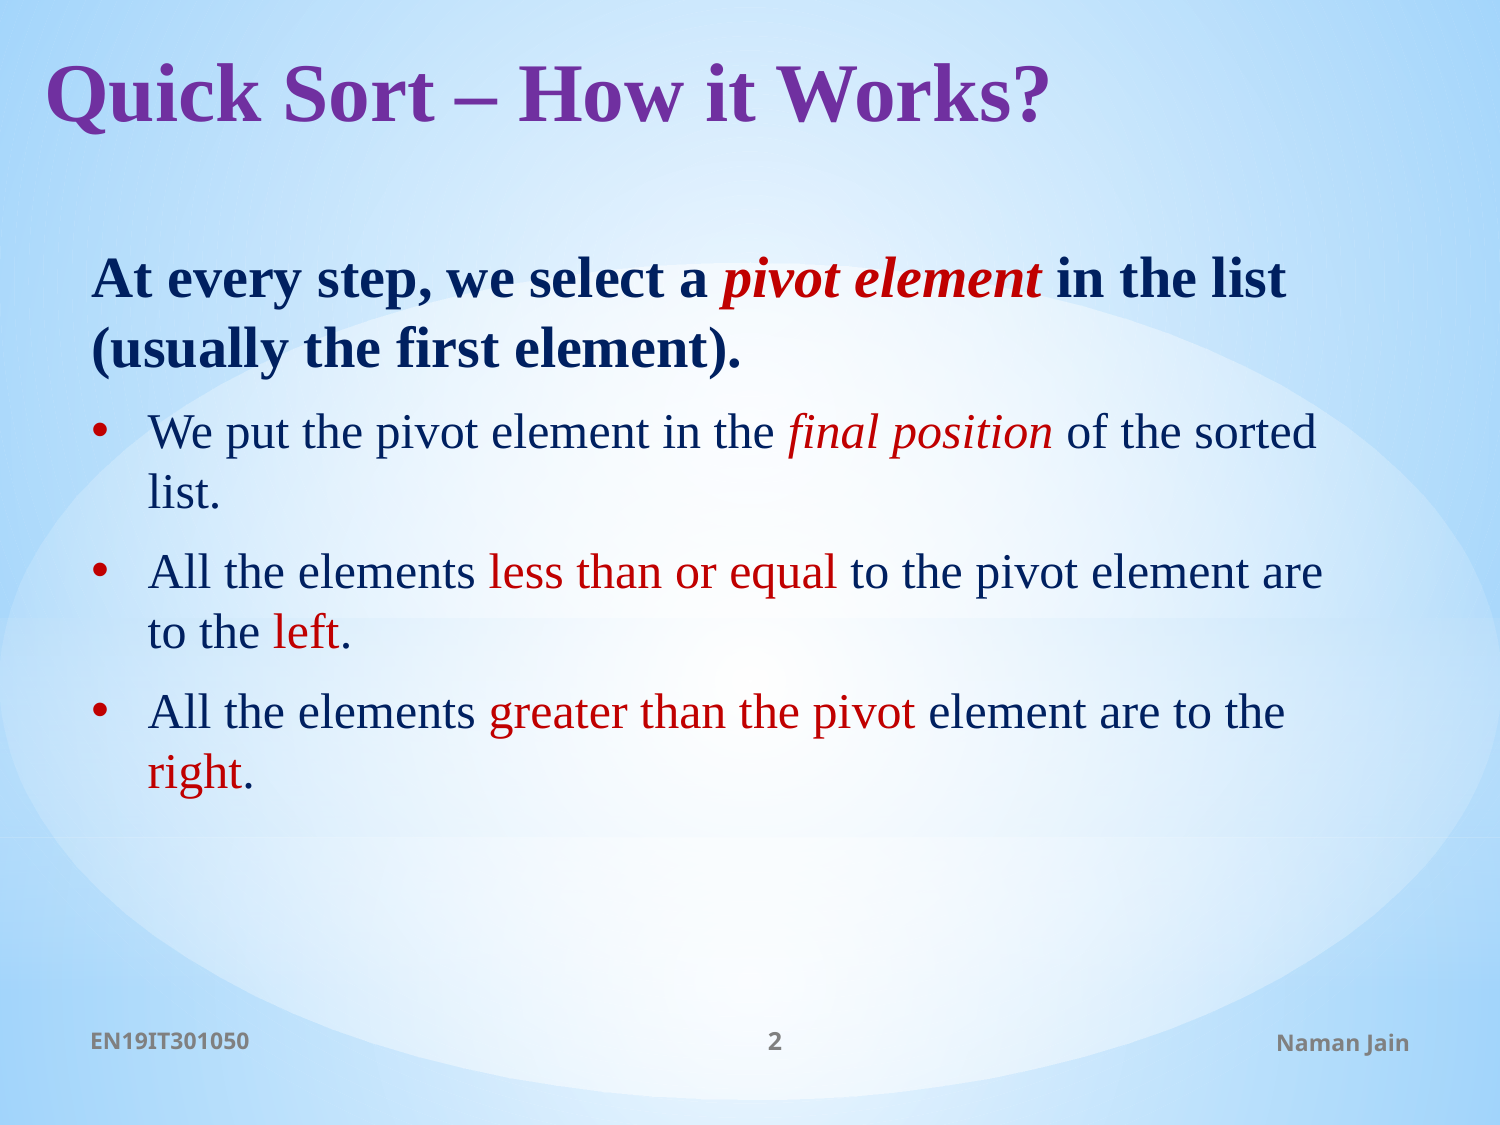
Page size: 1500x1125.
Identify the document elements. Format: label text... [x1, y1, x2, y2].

footer EN19IT301050 [75, 1012, 624, 1073]
slide_number Naman Jain [1012, 1012, 1425, 1073]
slide_number 2 [624, 1012, 925, 1073]
text_box At every step, we select a pivot element in the list (usually the first element). We put the pivot element in the final position of the sorted list. All the elements less than or equal to the pivot element are to the left. All the elements greater than the pivot element are to the right. [76, 231, 1362, 807]
title Quick Sort – How it Works? [29, 30, 1459, 185]
